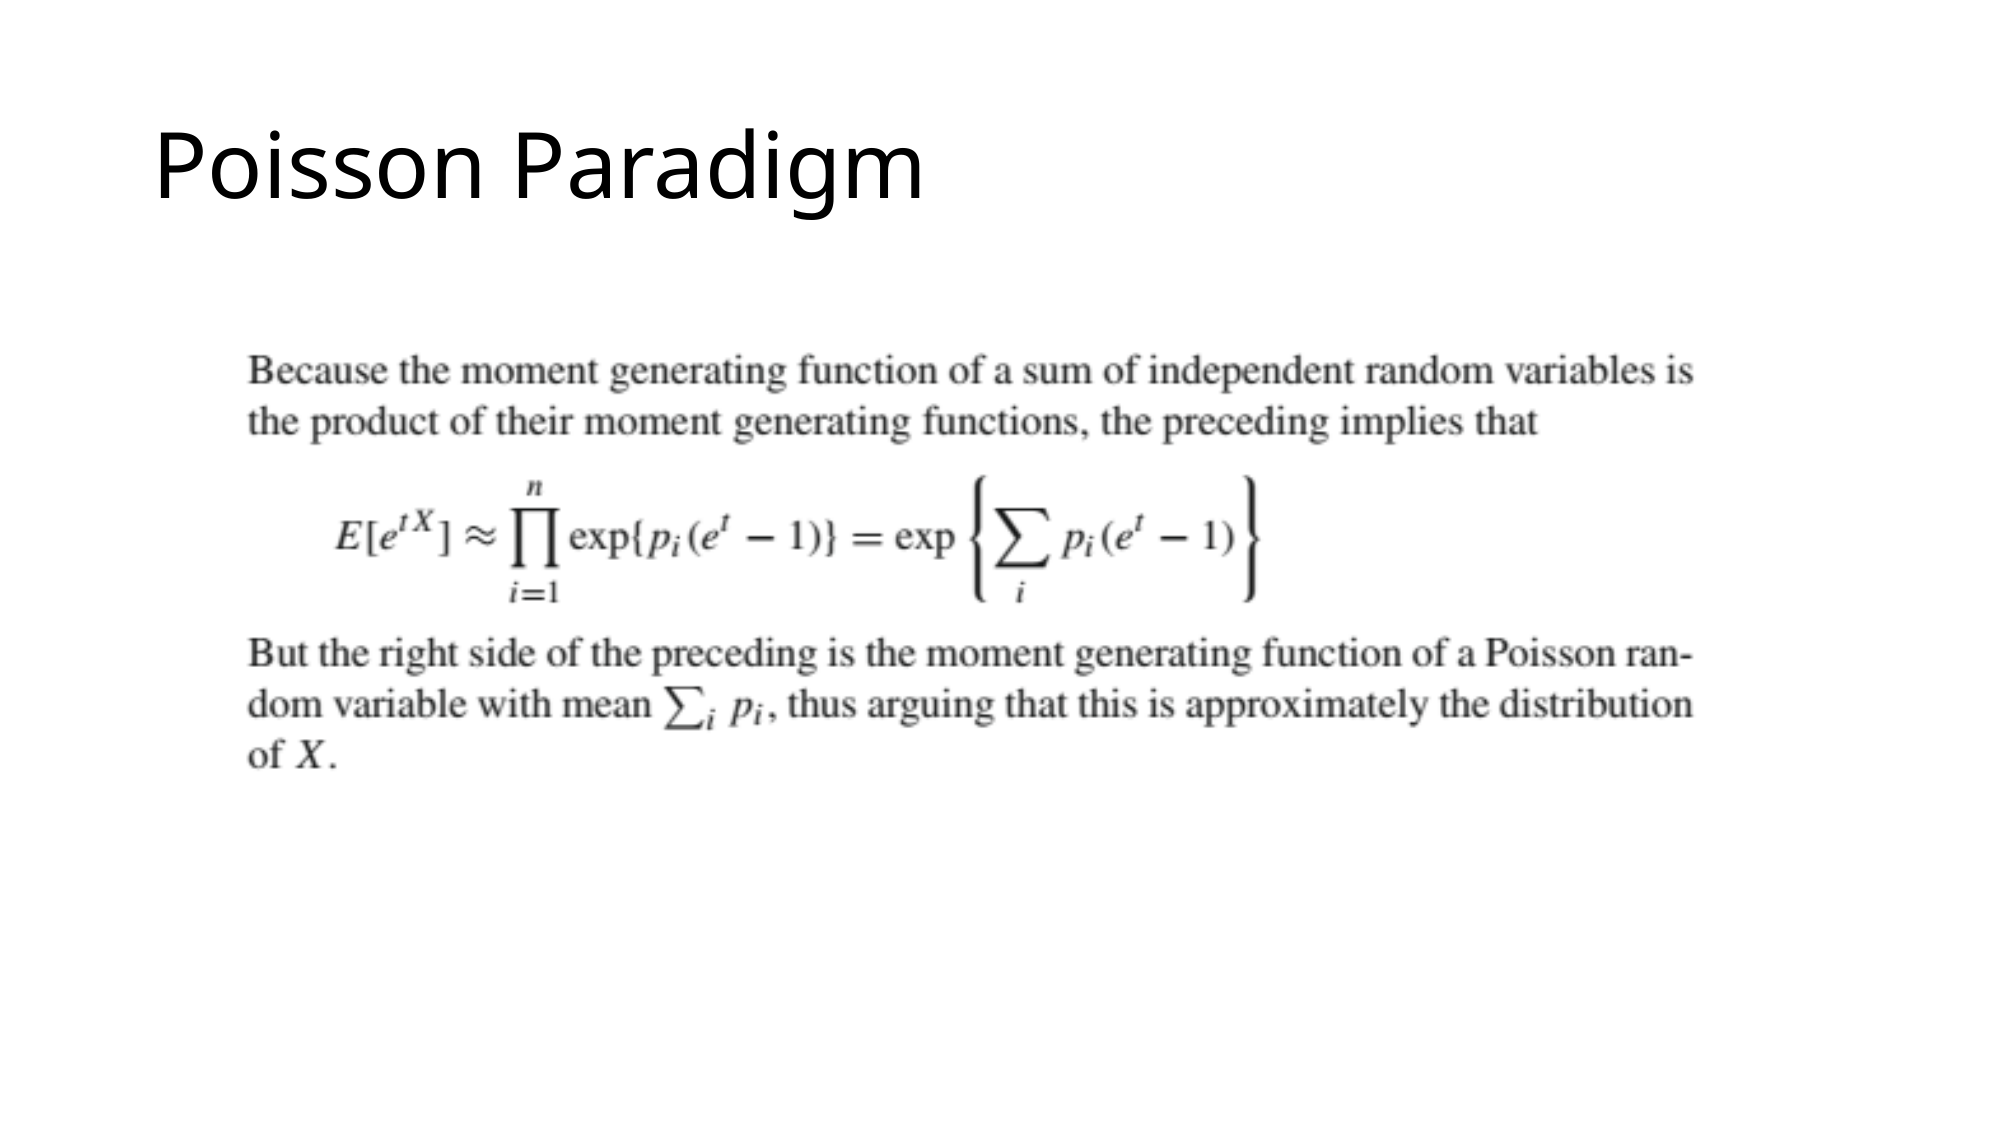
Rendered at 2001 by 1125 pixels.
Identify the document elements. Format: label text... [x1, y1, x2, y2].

title Poisson Paradigm [137, 59, 1863, 278]
picture [240, 346, 1714, 780]
